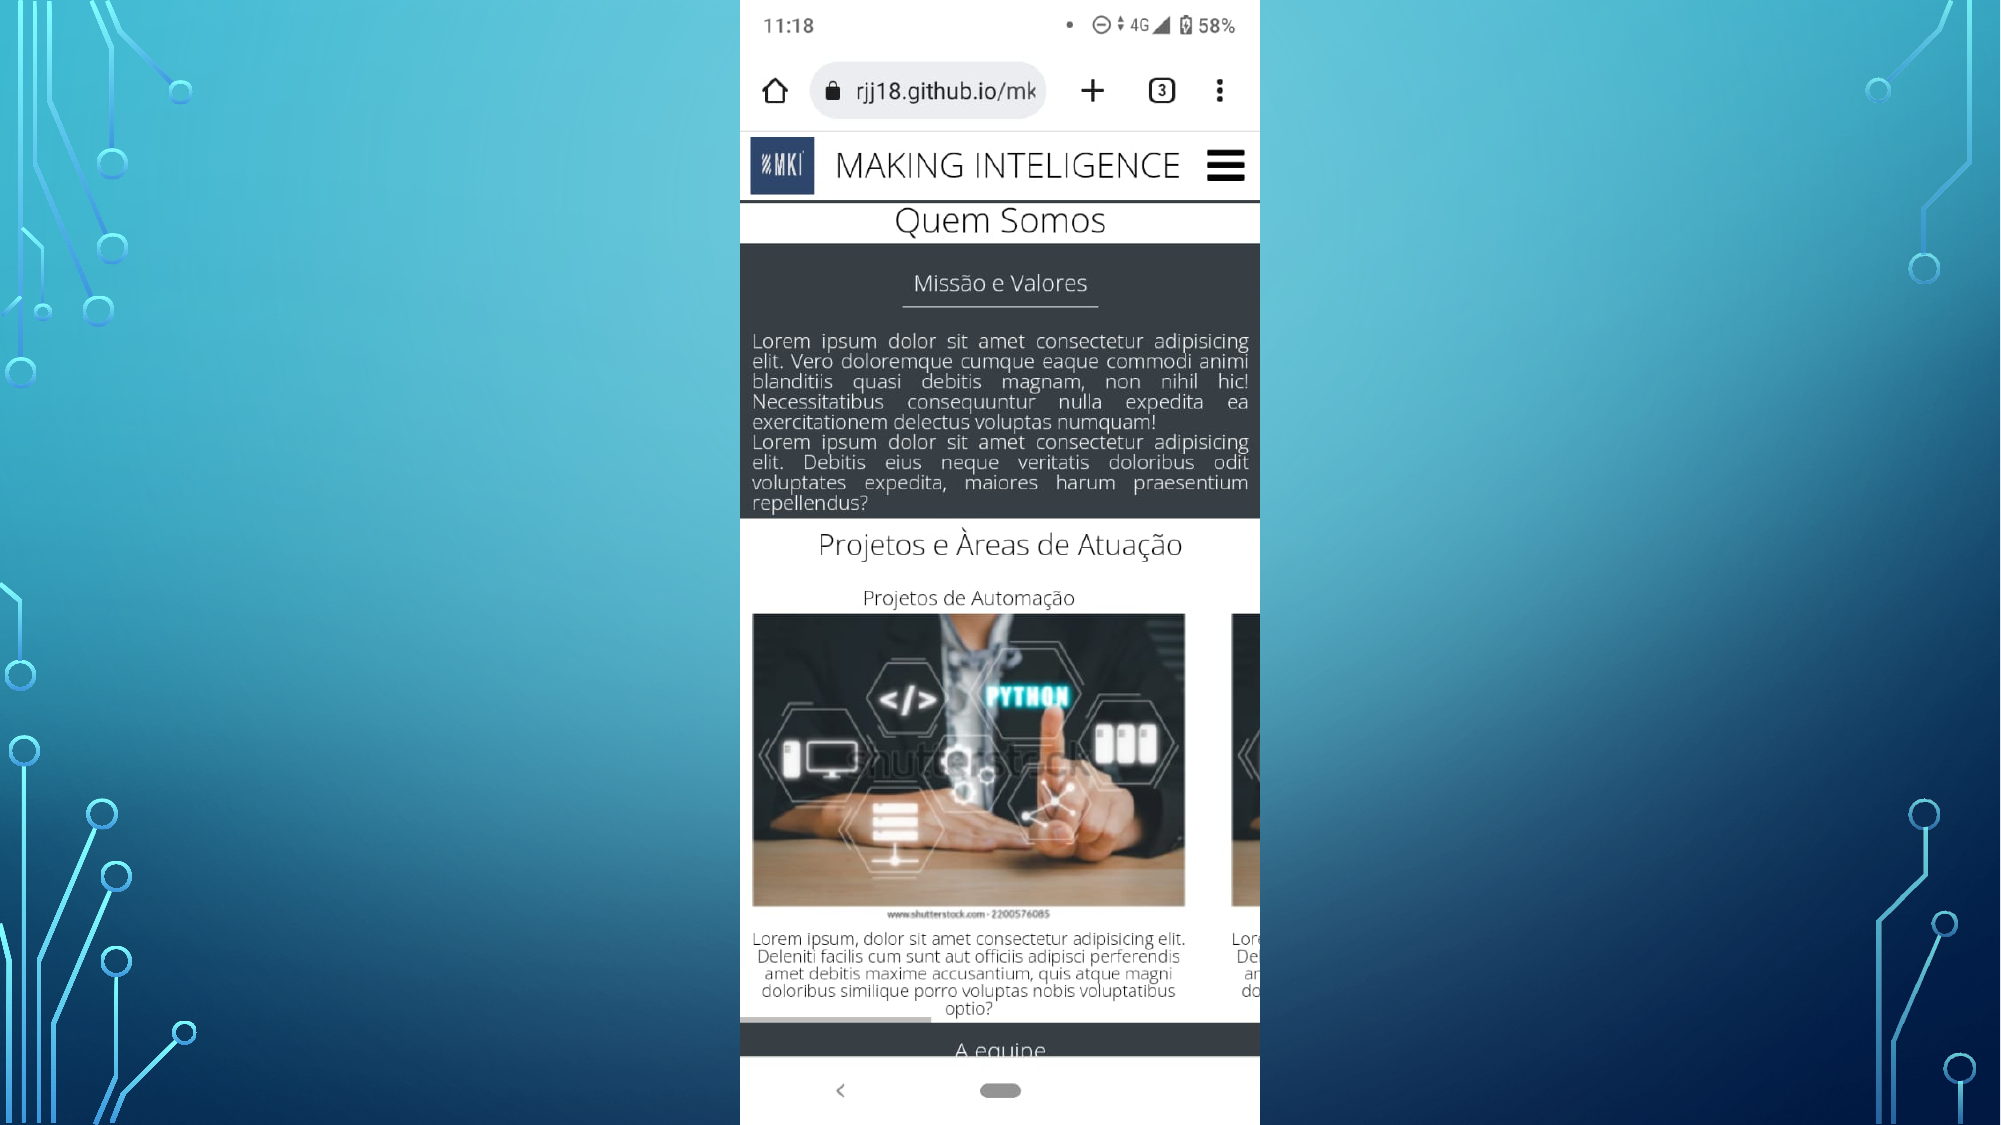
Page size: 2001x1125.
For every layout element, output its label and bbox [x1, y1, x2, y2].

picture [740, 0, 1260, 1125]
